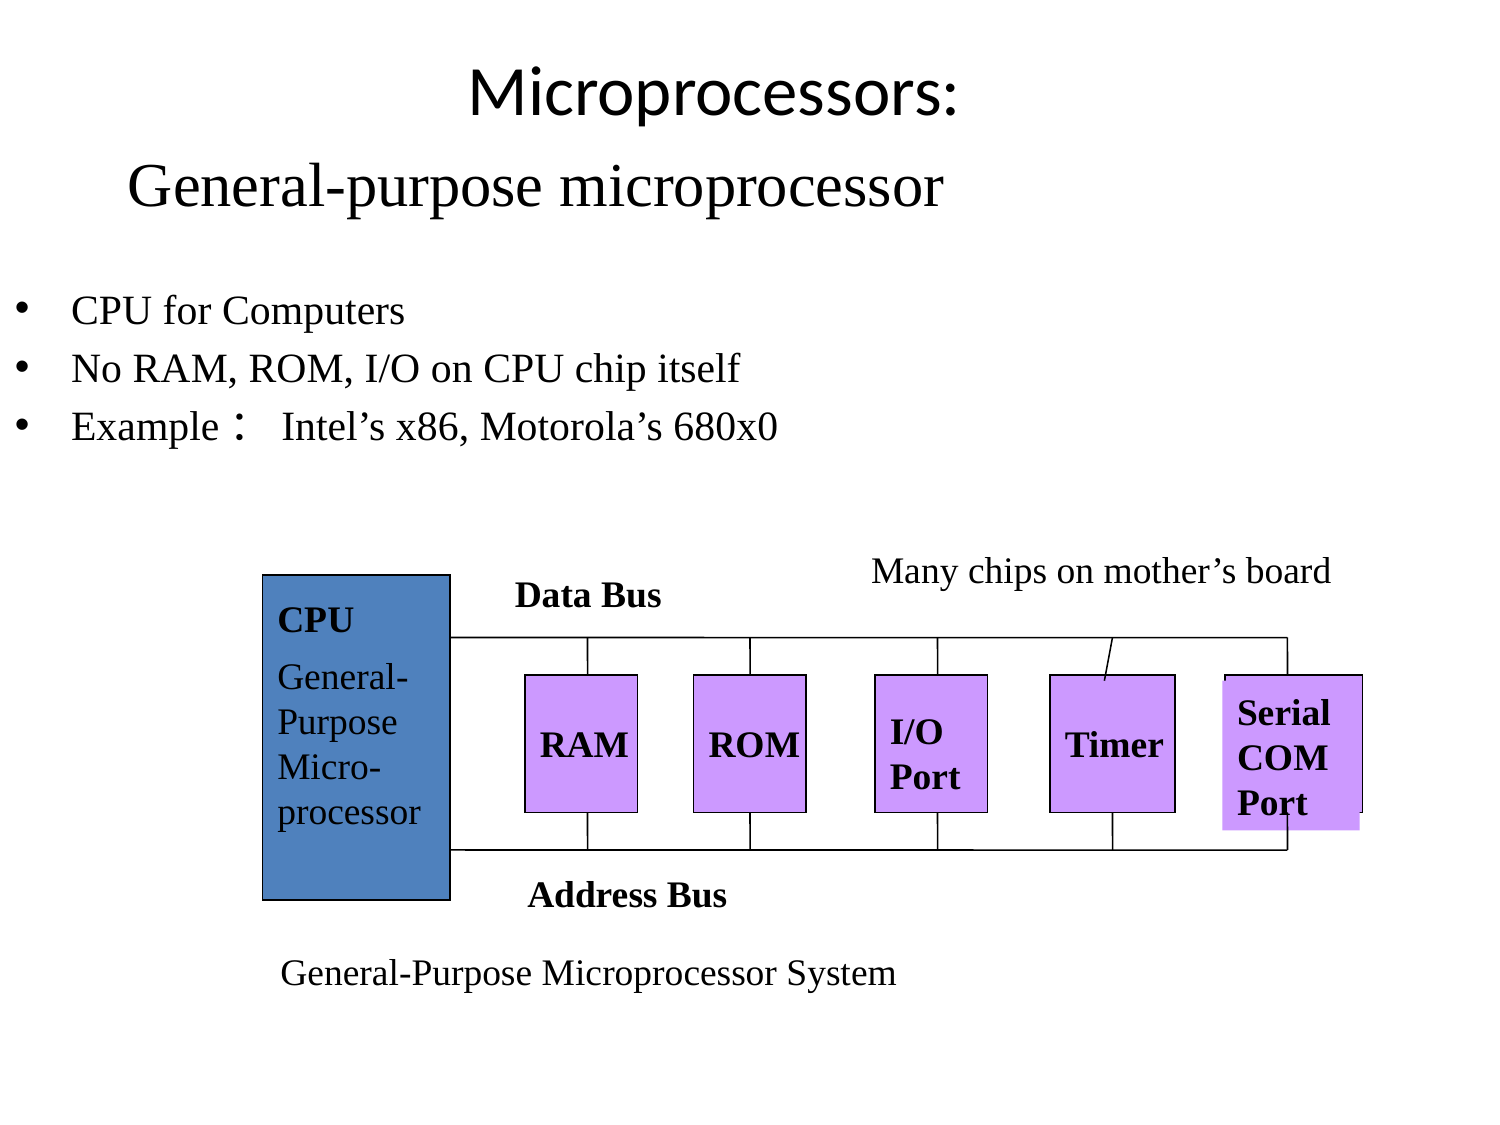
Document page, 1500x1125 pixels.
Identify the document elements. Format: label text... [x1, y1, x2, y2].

text_box [874, 675, 988, 813]
text_box [262, 574, 450, 587]
text_box I/O Port [875, 699, 1013, 805]
text_box Serial COM Port [1222, 680, 1360, 831]
text_box CPU General-Purpose Micro-processor [262, 587, 475, 840]
text_box ROM [693, 712, 832, 773]
text_box Address Bus [512, 862, 813, 923]
text_box [1049, 675, 1175, 813]
text_box [262, 840, 450, 900]
text_box RAM [525, 712, 663, 773]
text_box General-Purpose Microprocessor System [265, 940, 1316, 1001]
text_box Many chips on mother’s board [856, 538, 1418, 599]
text_box Timer [1050, 712, 1188, 773]
text_box [693, 773, 807, 813]
text_box CPU for Computers No RAM, ROM, I/O on CPU chip itself Example：Intel’s x86, Motorola’s 680x0 [0, 275, 1401, 532]
text_box [524, 675, 638, 813]
text_box Microprocessors: [147, 37, 1282, 138]
text_box [693, 675, 807, 712]
text_box [1224, 675, 1363, 813]
text_box Data Bus [499, 562, 700, 623]
text_box General-purpose microprocessor [113, 136, 960, 227]
